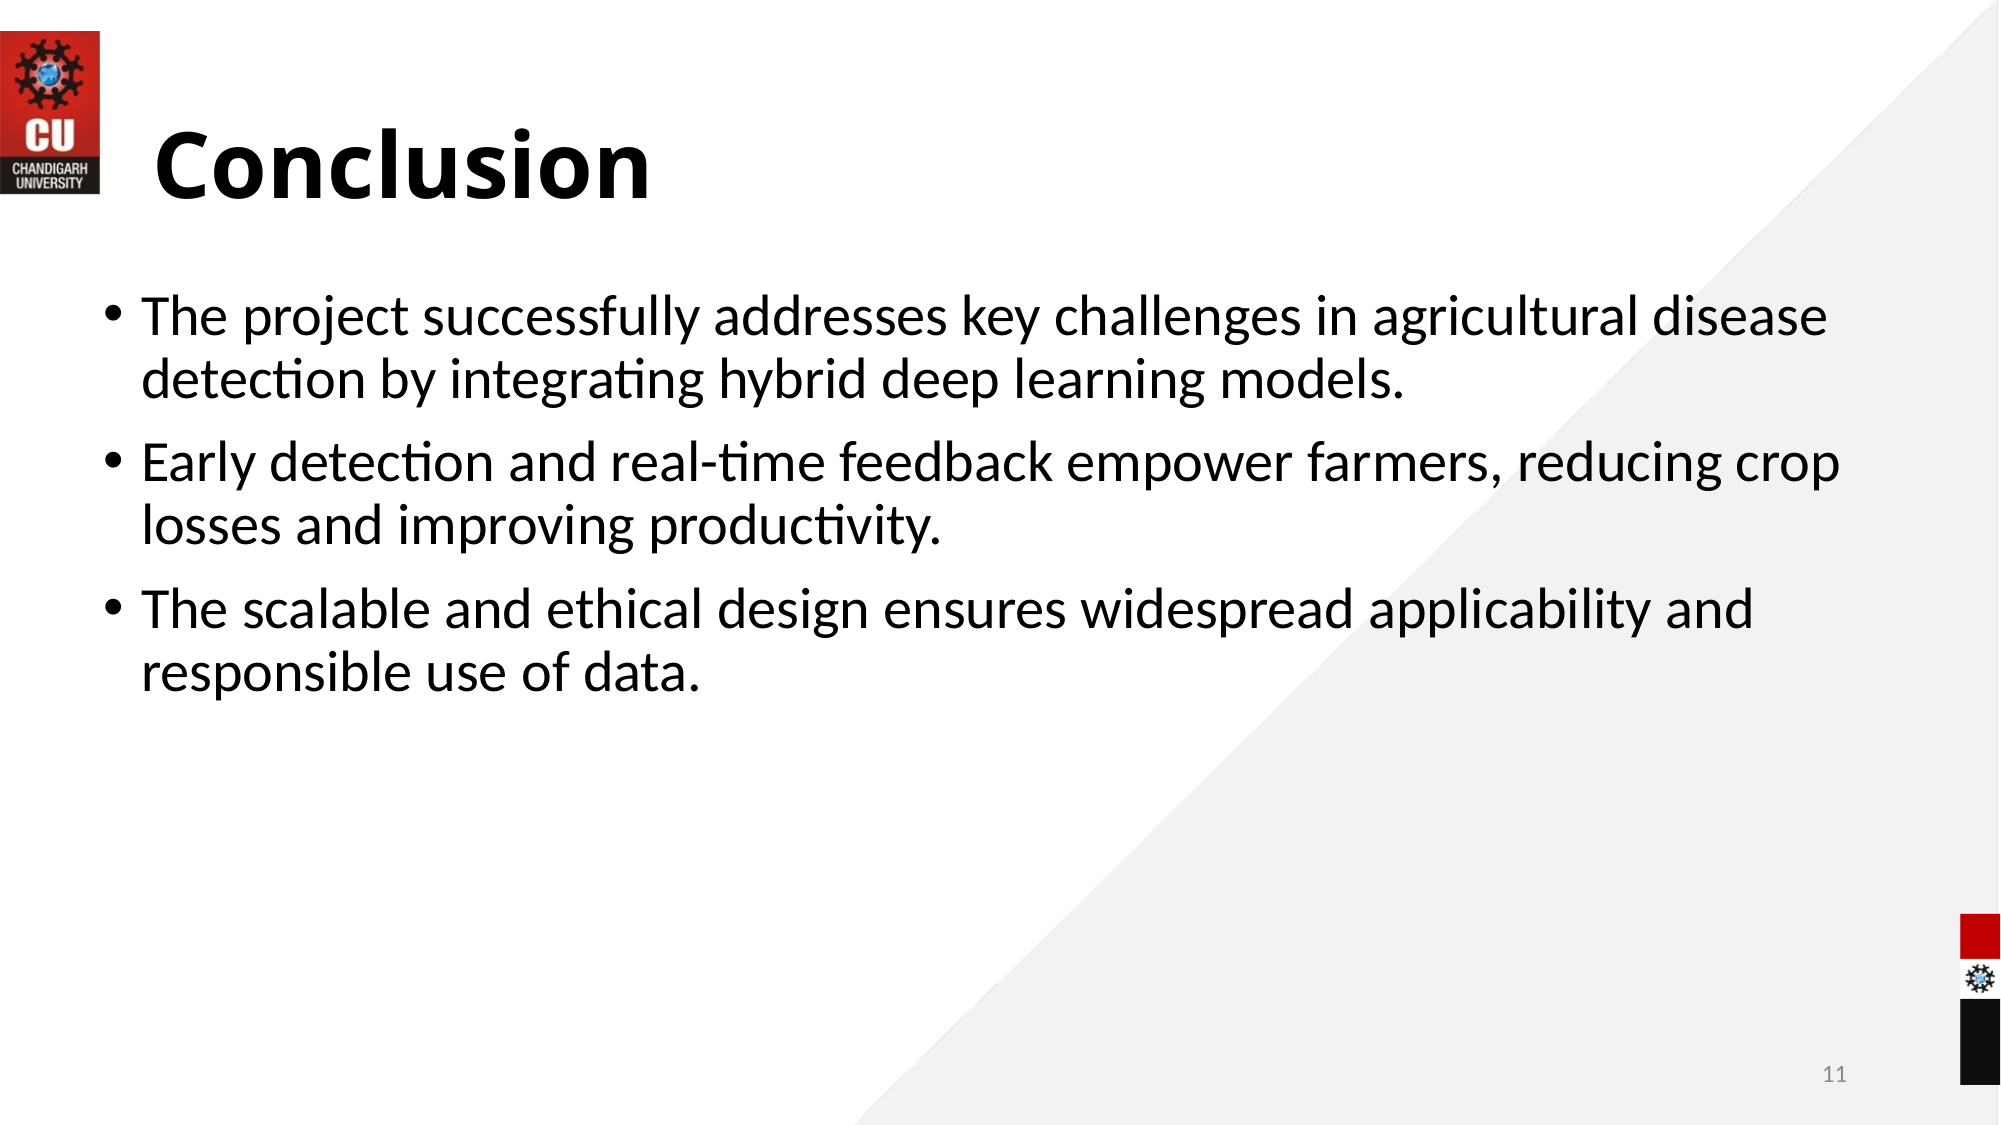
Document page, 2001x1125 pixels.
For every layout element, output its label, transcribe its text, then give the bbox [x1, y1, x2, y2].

slide_number 11 [1412, 1042, 1863, 1103]
title Conclusion [137, 59, 1863, 277]
list The project successfully addresses key challenges in agricultural disease detection by integrating hybrid deep learning models. Early detection and real-time feedback empower farmers, reducing crop losses and improving productivity. The scalable and ethical design ensures widespread applicability and responsible use of data. [88, 277, 1863, 1014]
picture [0, 0, 2001, 1125]
